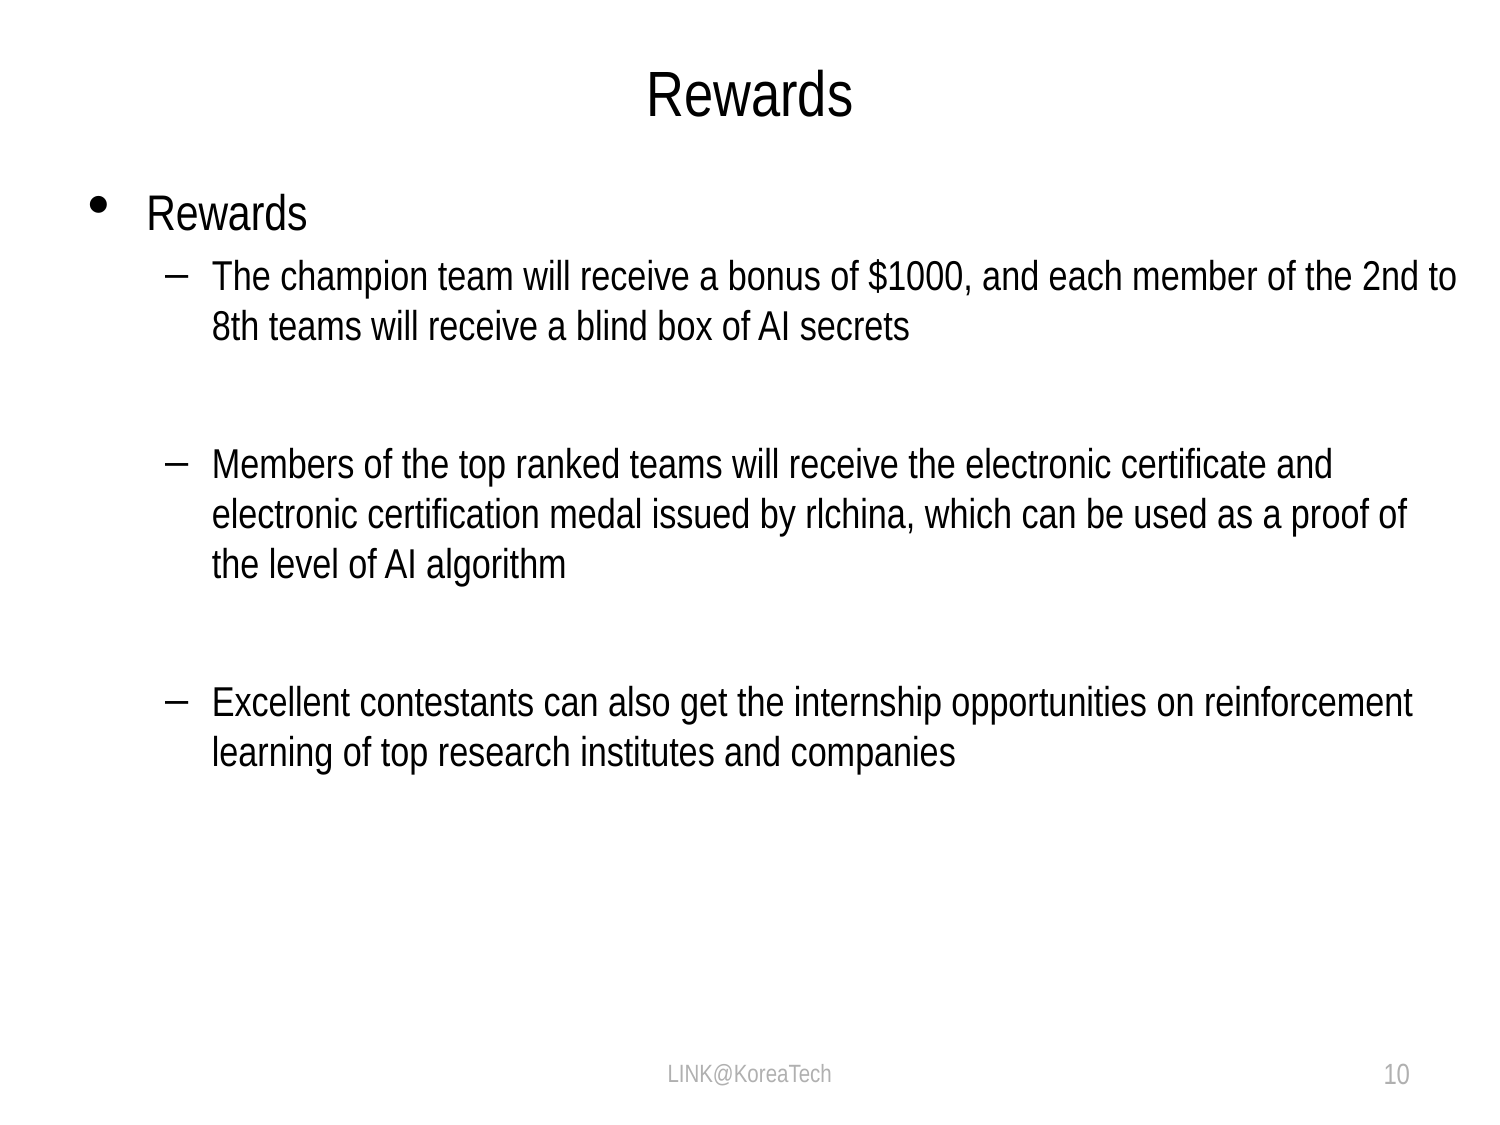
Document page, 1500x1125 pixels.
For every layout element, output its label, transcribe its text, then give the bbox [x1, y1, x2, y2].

footer LINK@KoreaTech [419, 1042, 1074, 1103]
slide_number 10 [1074, 1042, 1425, 1103]
list Rewards The champion team will receive a bonus of $1000, and each member of the 2nd to 8th teams will receive a blind box of AI secrets Members of the top ranked teams will receive the electronic certificate and electronic certification medal issued by rlchina, which can be used as a proof of the level of AI algorithm Excellent contestants can also get the internship opportunities on reinforcement learning of top research institutes and companies [75, 172, 1479, 1005]
title Rewards [75, 45, 1425, 138]
